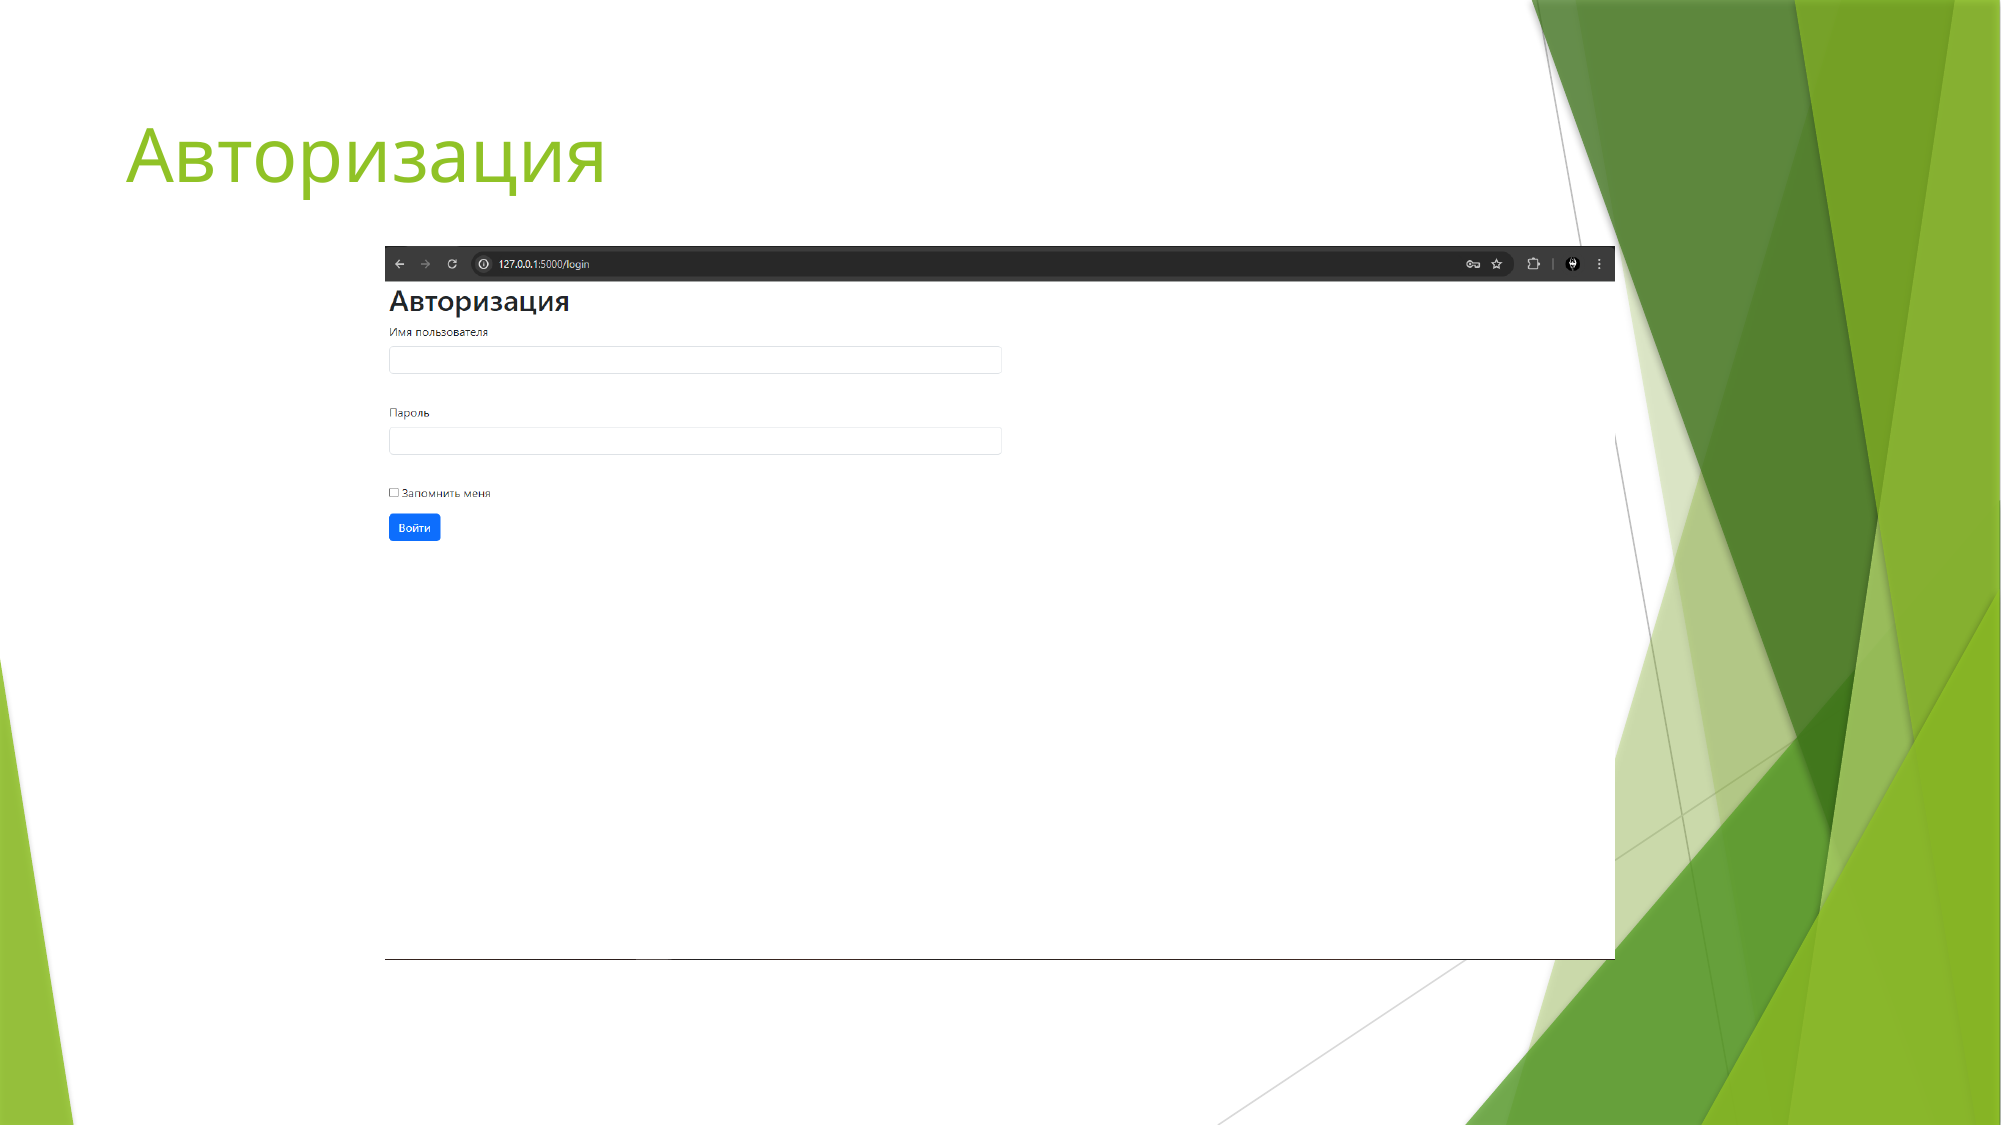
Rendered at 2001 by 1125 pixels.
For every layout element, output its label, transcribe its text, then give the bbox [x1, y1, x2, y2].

title Авторизация [111, 99, 1522, 317]
picture [384, 246, 1616, 961]
